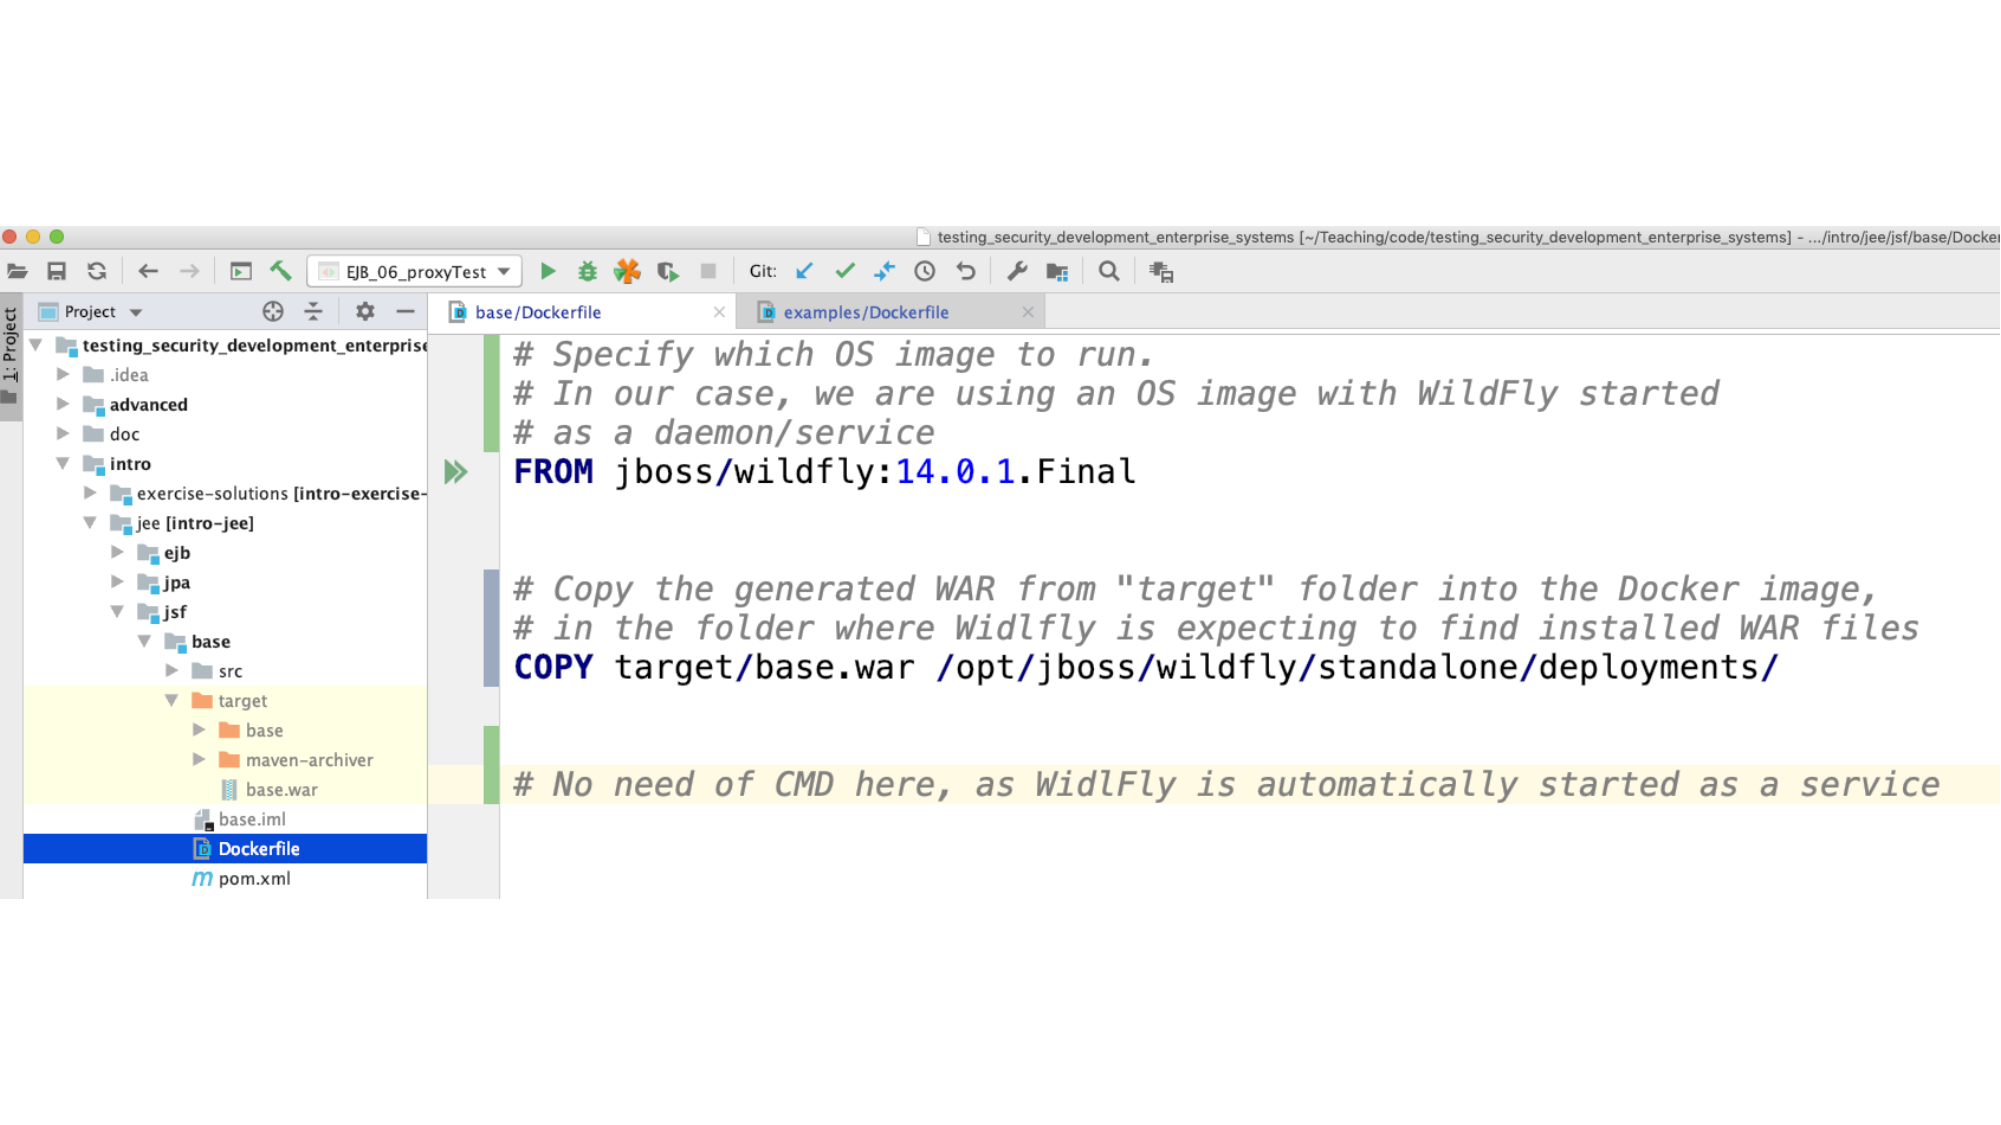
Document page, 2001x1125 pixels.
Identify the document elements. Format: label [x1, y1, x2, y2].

picture [0, 226, 2000, 899]
